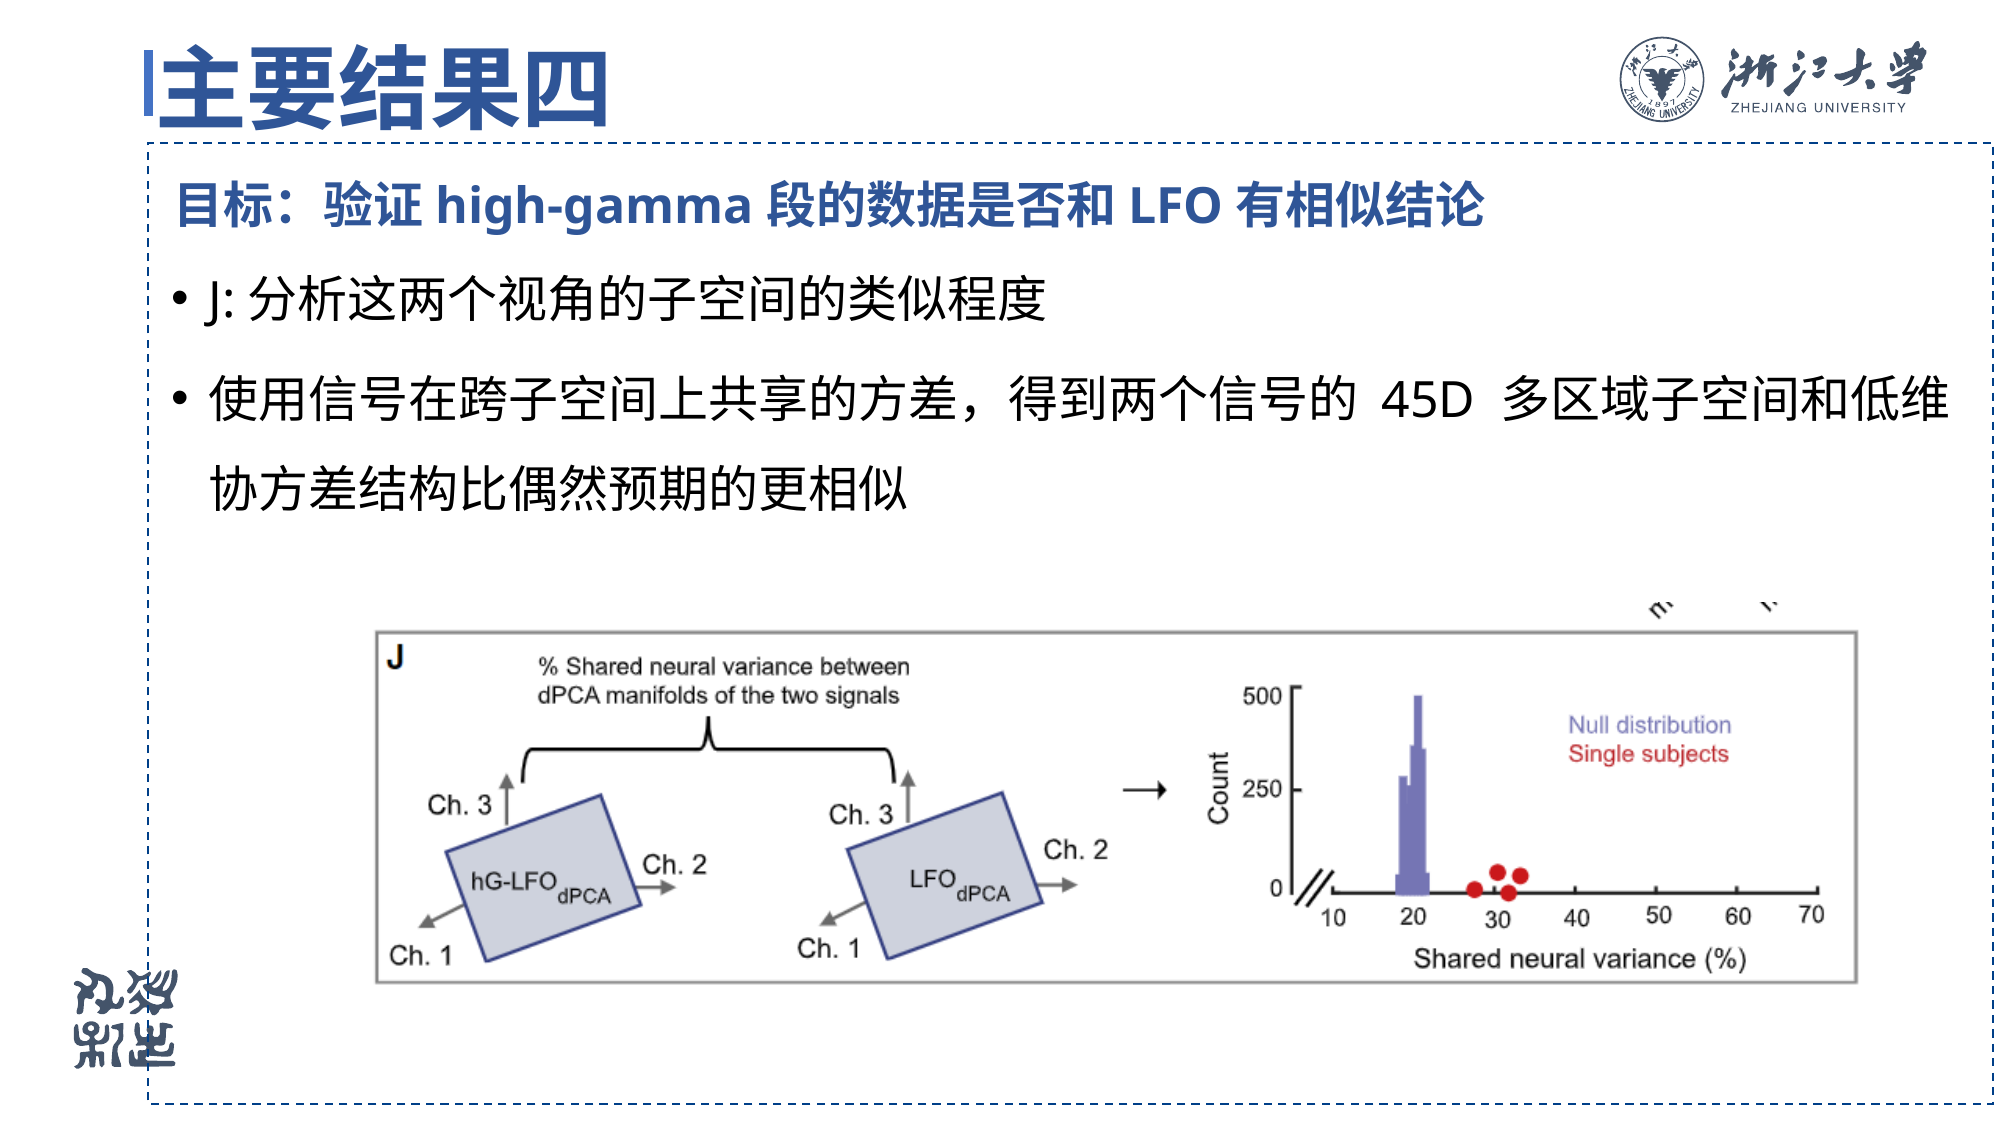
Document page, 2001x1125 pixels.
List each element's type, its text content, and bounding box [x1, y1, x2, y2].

picture [360, 602, 1882, 1016]
text_box [147, 142, 1994, 226]
text_box 主要结果四 [139, 21, 1631, 132]
text_box 目标：验证high-gamma段的数据是否和LFO有相似结论 [76, 132, 1964, 226]
text_box J:分析这两个视角的子空间的类似程度 使用信号在跨子空间上共享的方差，得到两个信号的 45D 多区域子空间和低维协方差结构比偶然预期的更相似 [73, 226, 2000, 1042]
text_box [147, 1042, 1994, 1105]
